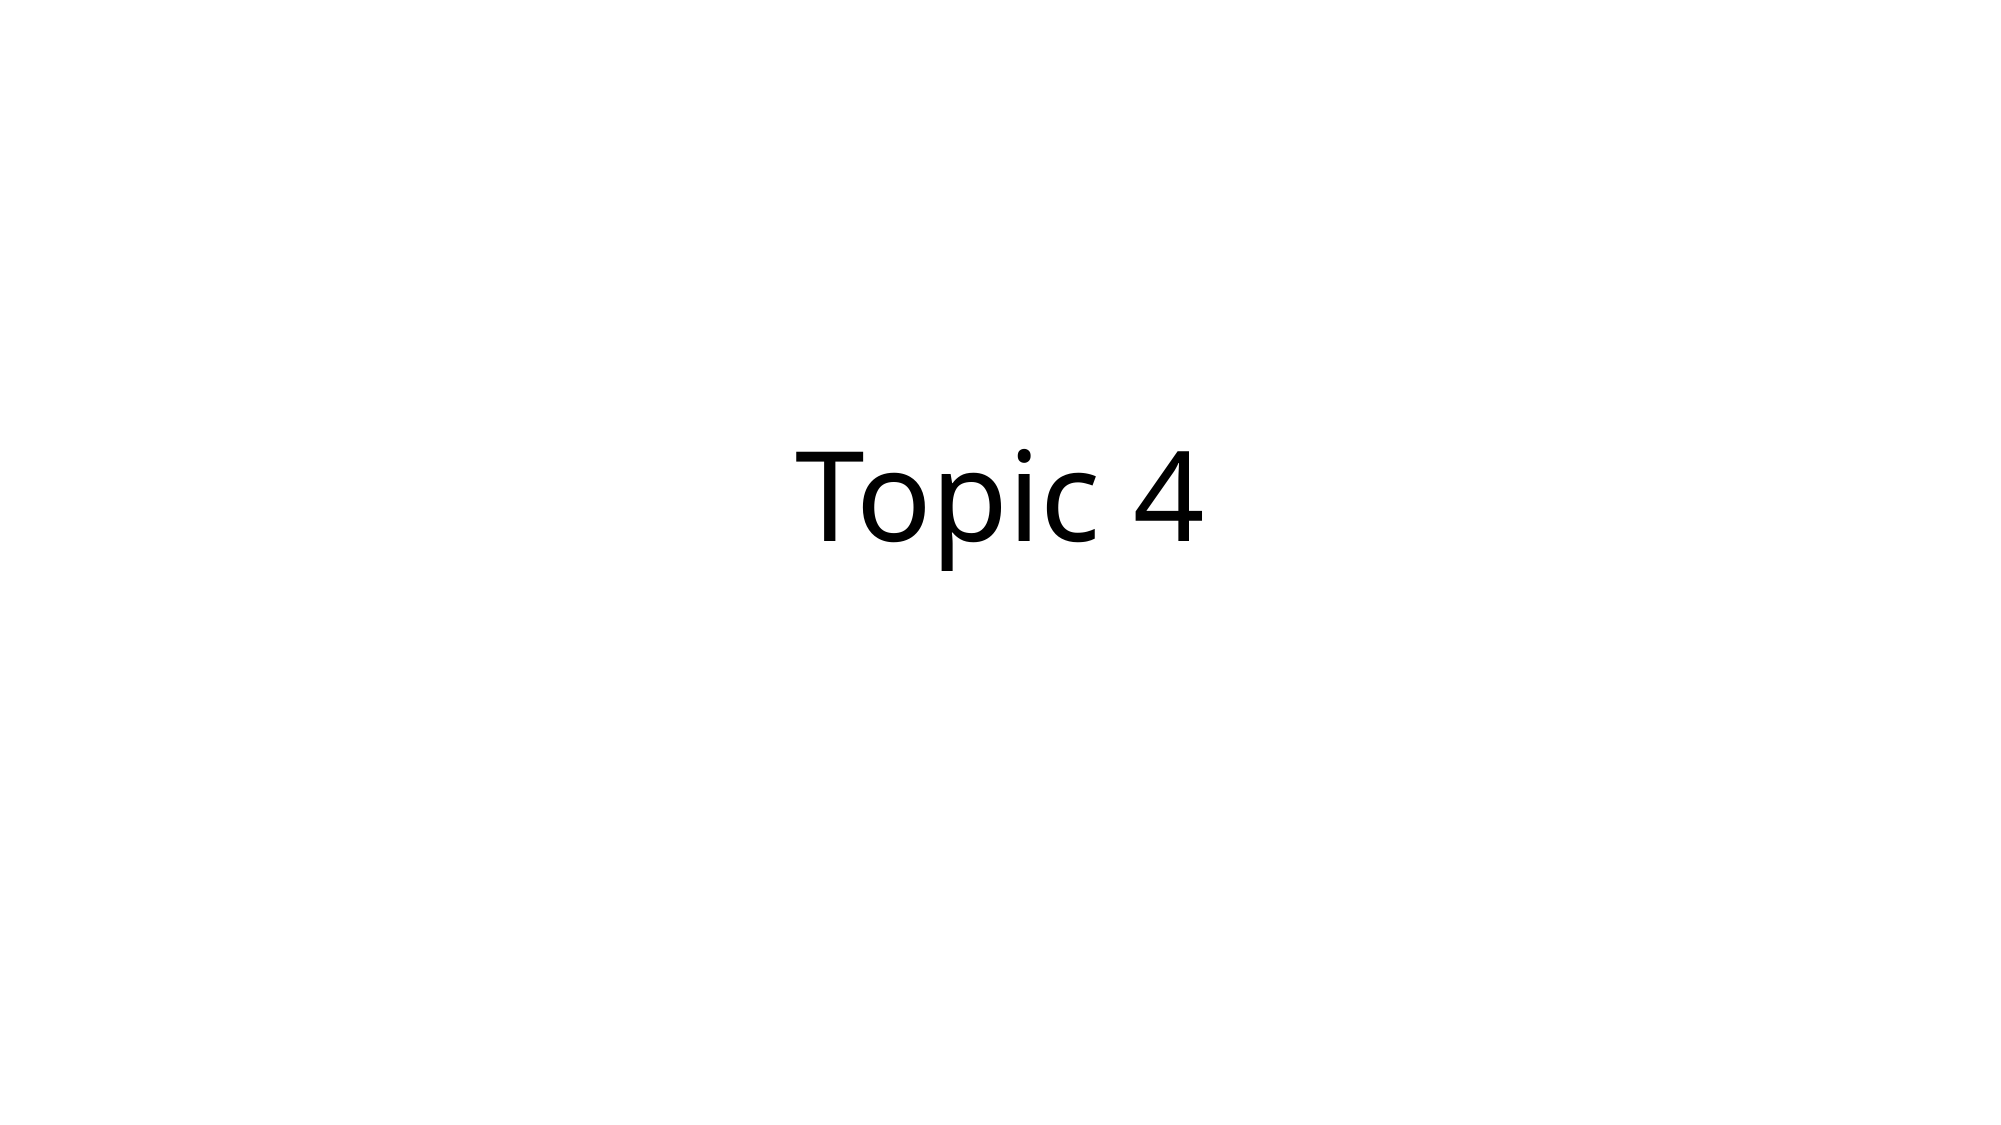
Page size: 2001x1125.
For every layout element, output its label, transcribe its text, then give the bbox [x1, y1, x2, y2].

title Topic 4 [249, 184, 1750, 576]
